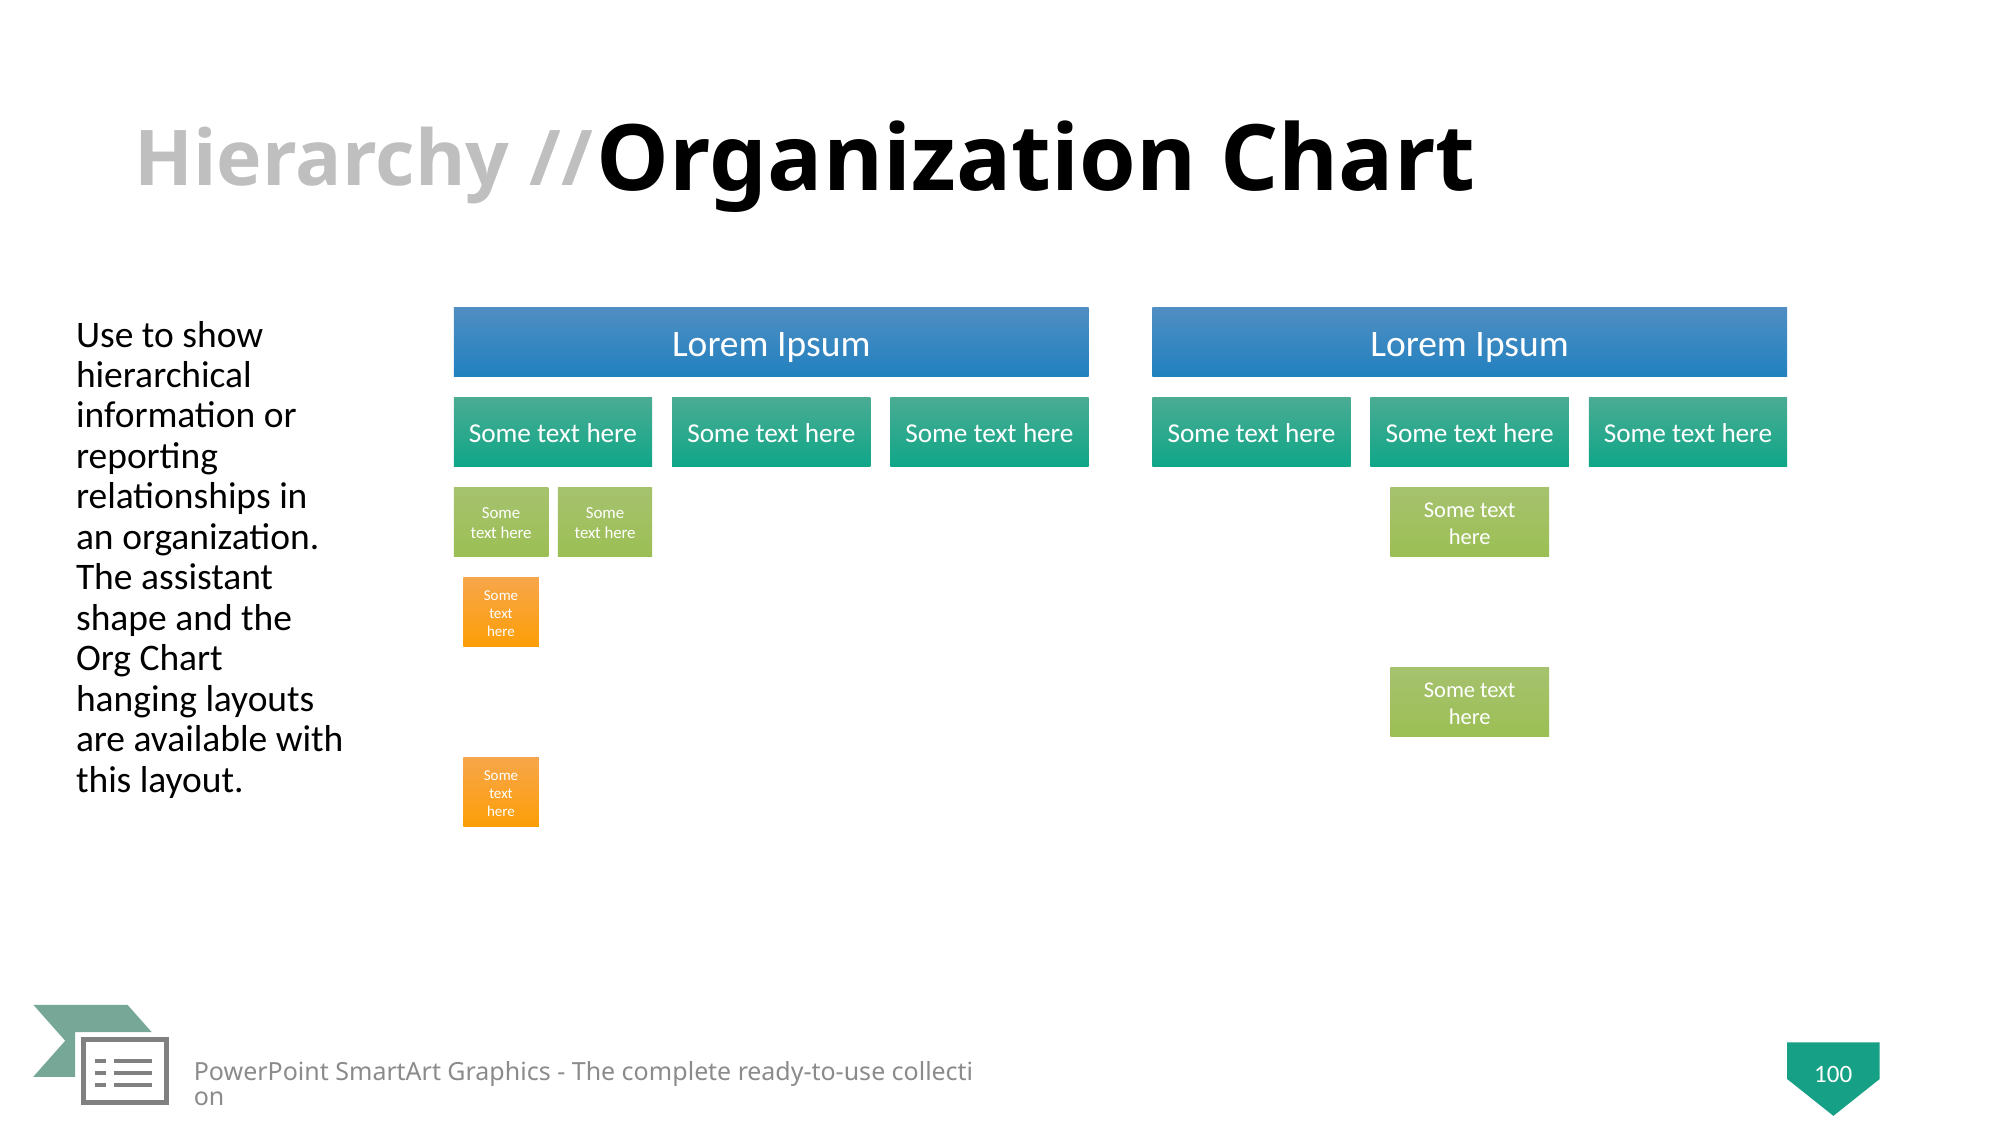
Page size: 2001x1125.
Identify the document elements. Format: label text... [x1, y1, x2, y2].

slide_number 100 [1787, 1042, 1880, 1103]
title Organization Chart [581, 52, 1863, 270]
footer PowerPoint SmartArt Graphics - The complete ready-to-use collection [178, 1042, 1004, 1103]
list Use to show hierarchical information or reporting relationships in an organization. The assistant shape and the Org Chart hanging layouts are available with this layout. [60, 307, 361, 960]
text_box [453, 307, 1788, 1007]
